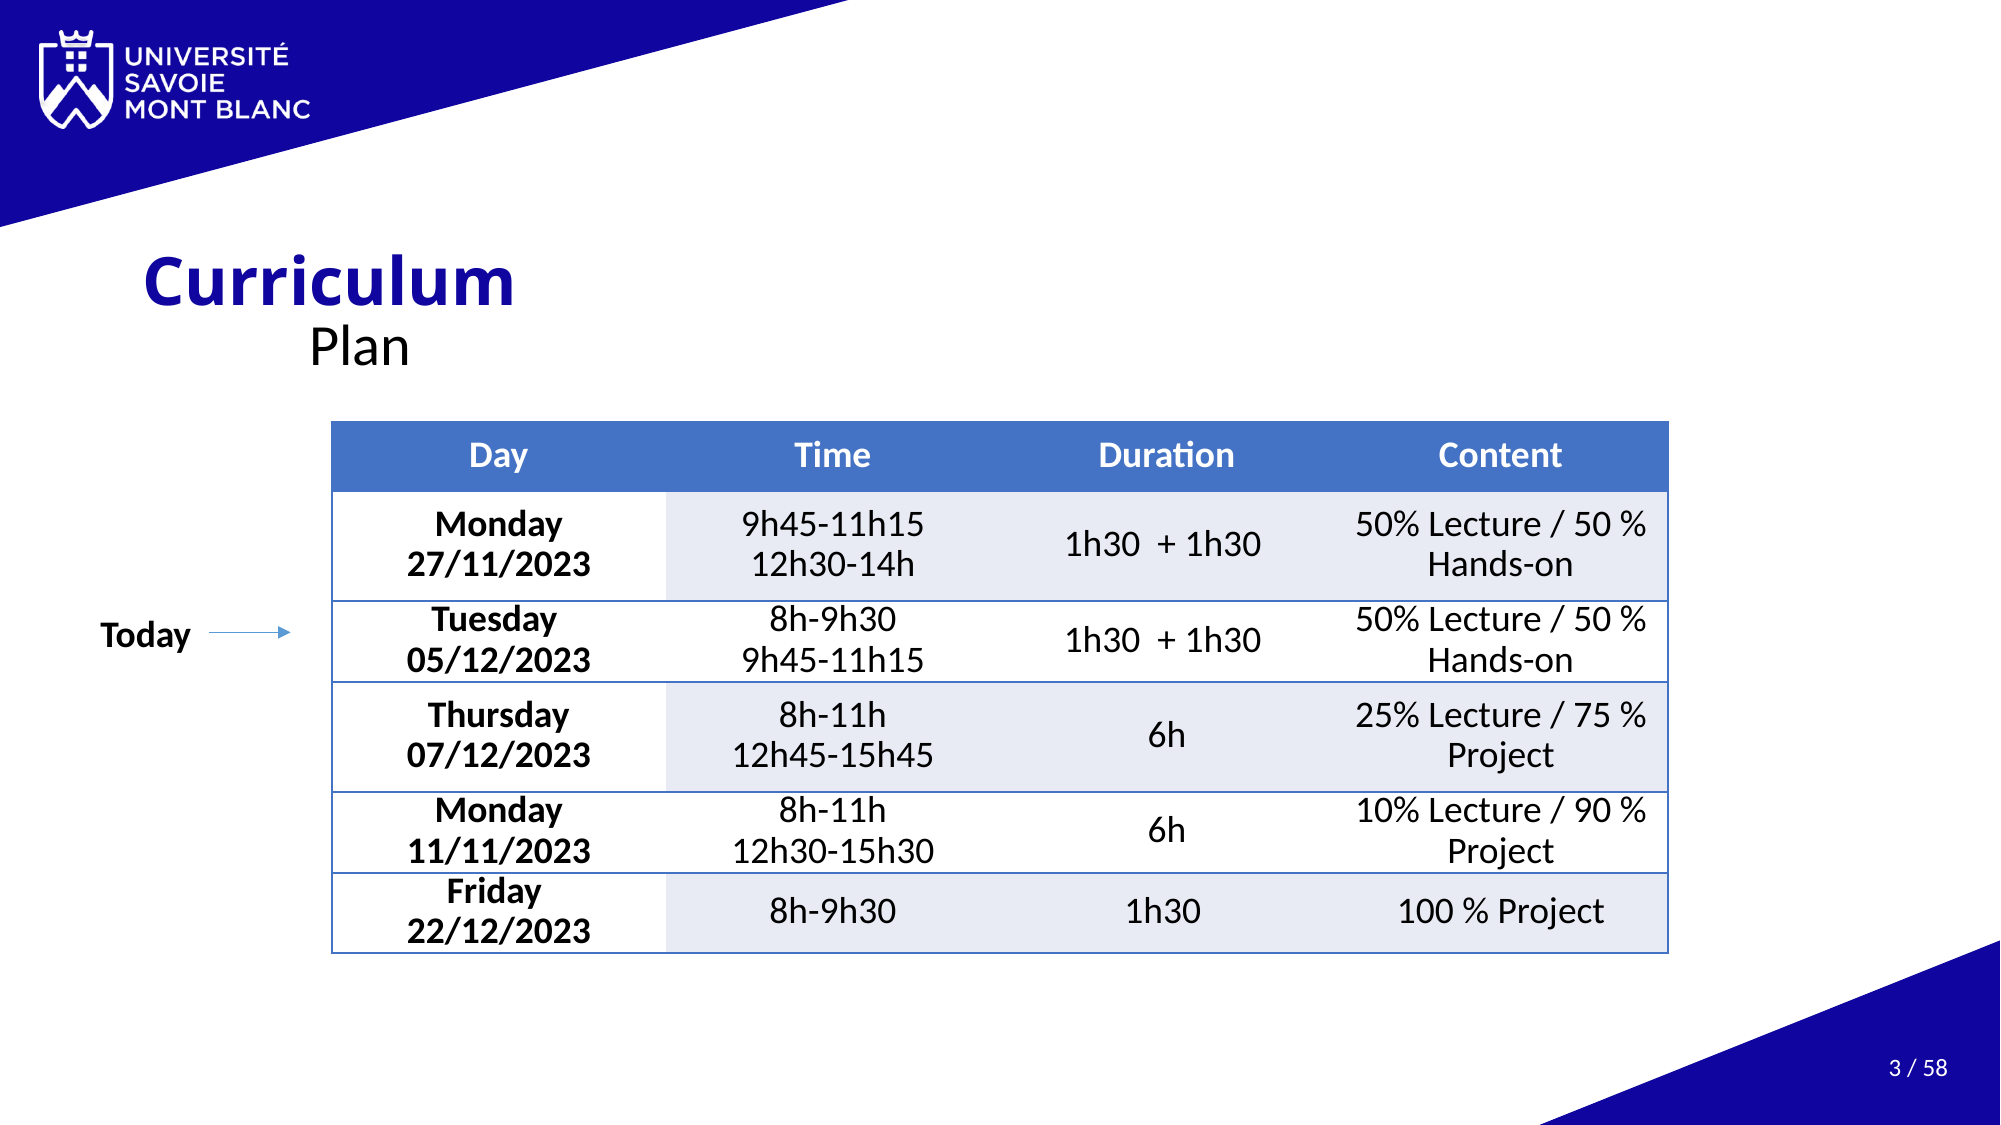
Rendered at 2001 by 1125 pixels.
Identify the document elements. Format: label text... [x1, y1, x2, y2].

table_cell 6h [1000, 683, 1334, 791]
table_cell 25% Lecture / 75 % Project [1334, 683, 1667, 791]
table_cell 8h-11h 12h30-15h30 [666, 793, 1000, 872]
table_cell 1h30 [1000, 874, 1334, 952]
table_cell 10% Lecture / 90 % Project [1334, 793, 1667, 872]
table_header Content [1334, 423, 1667, 490]
table_header Day [333, 423, 666, 490]
table_cell Monday 27/11/2023 [333, 492, 666, 600]
subtitle Plan [290, 307, 1691, 365]
table_cell Thursday 07/12/2023 [333, 683, 666, 791]
table_cell 50% Lecture / 50 % Hands-on [1334, 602, 1667, 681]
table_cell 8h-11h 12h45-15h45 [666, 683, 1000, 791]
table_cell 1h30 + 1h30 [1000, 492, 1334, 600]
table_cell Monday 11/11/2023 [333, 793, 666, 872]
table_cell Friday 22/12/2023 [333, 874, 666, 952]
table_header Duration [1000, 423, 1334, 490]
title Curriculum [127, 250, 1828, 318]
table_header Time [666, 423, 1000, 490]
table_cell 9h45-11h15 12h30-14h [666, 492, 1000, 600]
table_cell Tuesday 05/12/2023 [333, 602, 666, 681]
table_cell 8h-9h30 [666, 874, 1000, 952]
table_cell 8h-9h30 9h45-11h15 [666, 602, 1000, 681]
table_cell 100 % Project [1334, 874, 1667, 952]
picture [39, 30, 310, 129]
table_cell 6h [1000, 793, 1334, 872]
table_cell 1h30 + 1h30 [1000, 602, 1334, 681]
text_box Today [85, 602, 228, 662]
slide_number 3 / 58 [1769, 1037, 1964, 1097]
table_cell 50% Lecture / 50 % Hands-on [1334, 492, 1667, 600]
